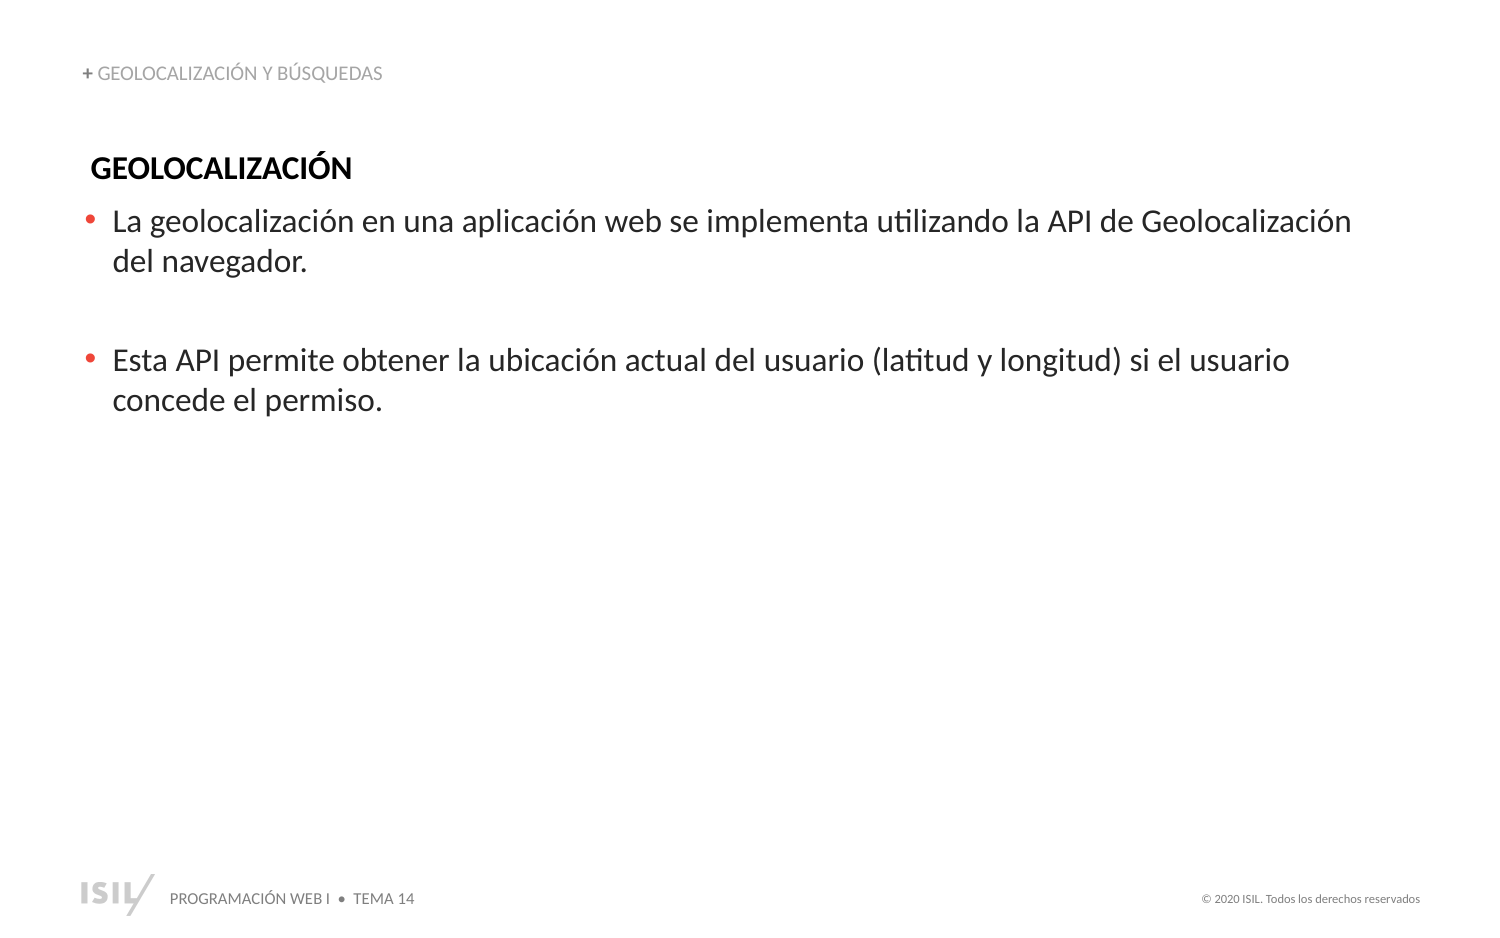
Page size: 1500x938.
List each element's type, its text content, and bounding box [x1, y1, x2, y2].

text_box GEOLOCALIZACIÓN La geolocalización en una aplicación web se implementa utilizando la API de Geolocalización del navegador. Esta API permite obtener la ubicación actual del usuario (latitud y longitud) si el usuario concede el permiso. [83, 150, 1363, 505]
text_box + GEOLOCALIZACIÓN Y BÚSQUEDAS [82, 61, 1424, 85]
